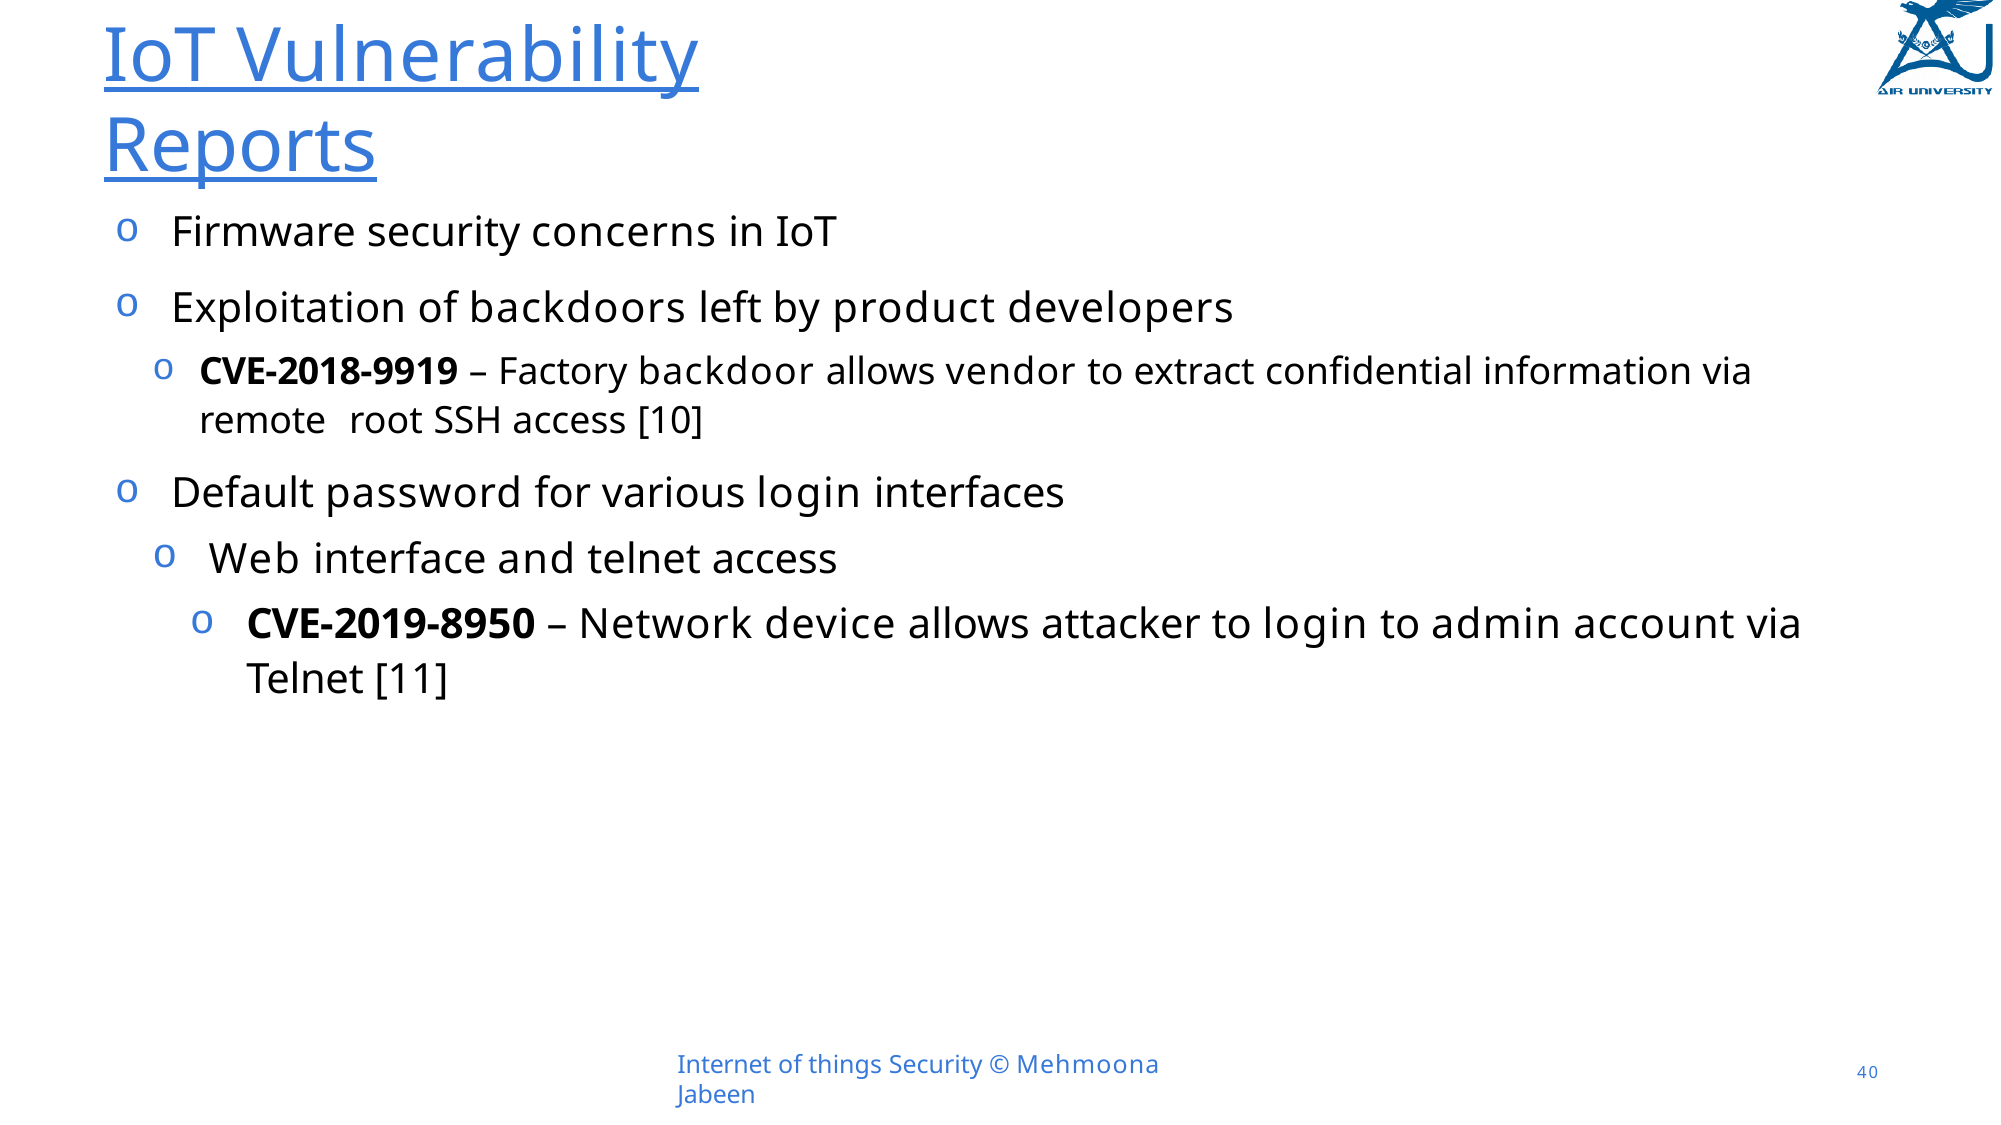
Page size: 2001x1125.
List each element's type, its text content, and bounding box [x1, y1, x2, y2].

title IoT Vulnerability Reports [101, 4, 963, 194]
text_box Firmware security concerns in IoT Exploitation of backdoors left by product developers CVE-2018-9919 – Factory backdoor allows vendor to extract confidential information via remote root SSH access [10] Default password for various login interfaces Web interface and telnet access CVE-2019-8950 – Network device allows attacker to login to admin account via Telnet [11] [112, 177, 1883, 703]
picture [1875, 0, 1995, 95]
text_box 40 [1854, 1060, 1888, 1083]
footer Internet of things Security © Mehmoona Jabeen [675, 1047, 1227, 1125]
